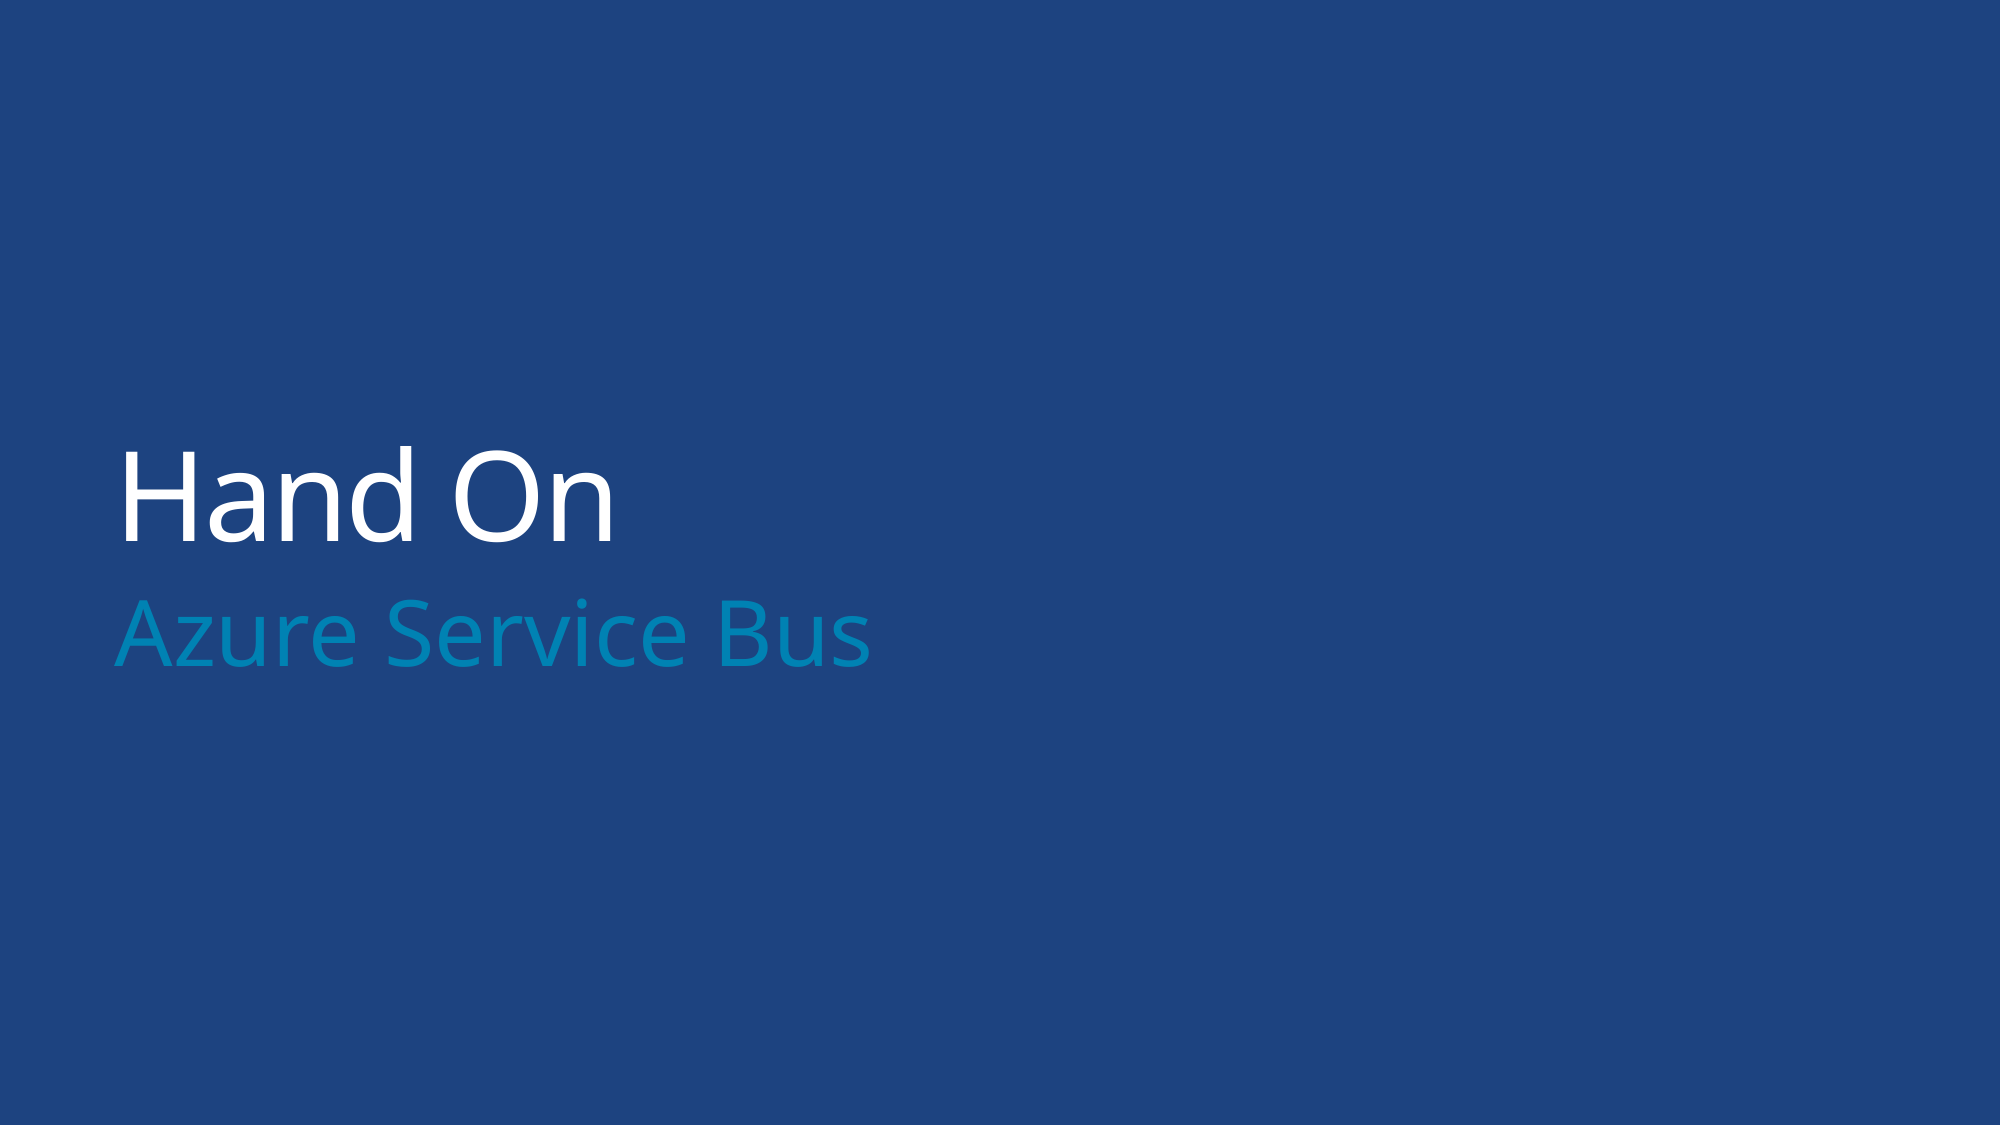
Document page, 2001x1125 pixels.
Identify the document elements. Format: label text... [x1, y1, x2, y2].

title Hand On [99, 184, 1910, 501]
subtitle Azure Service Bus [99, 501, 1910, 773]
